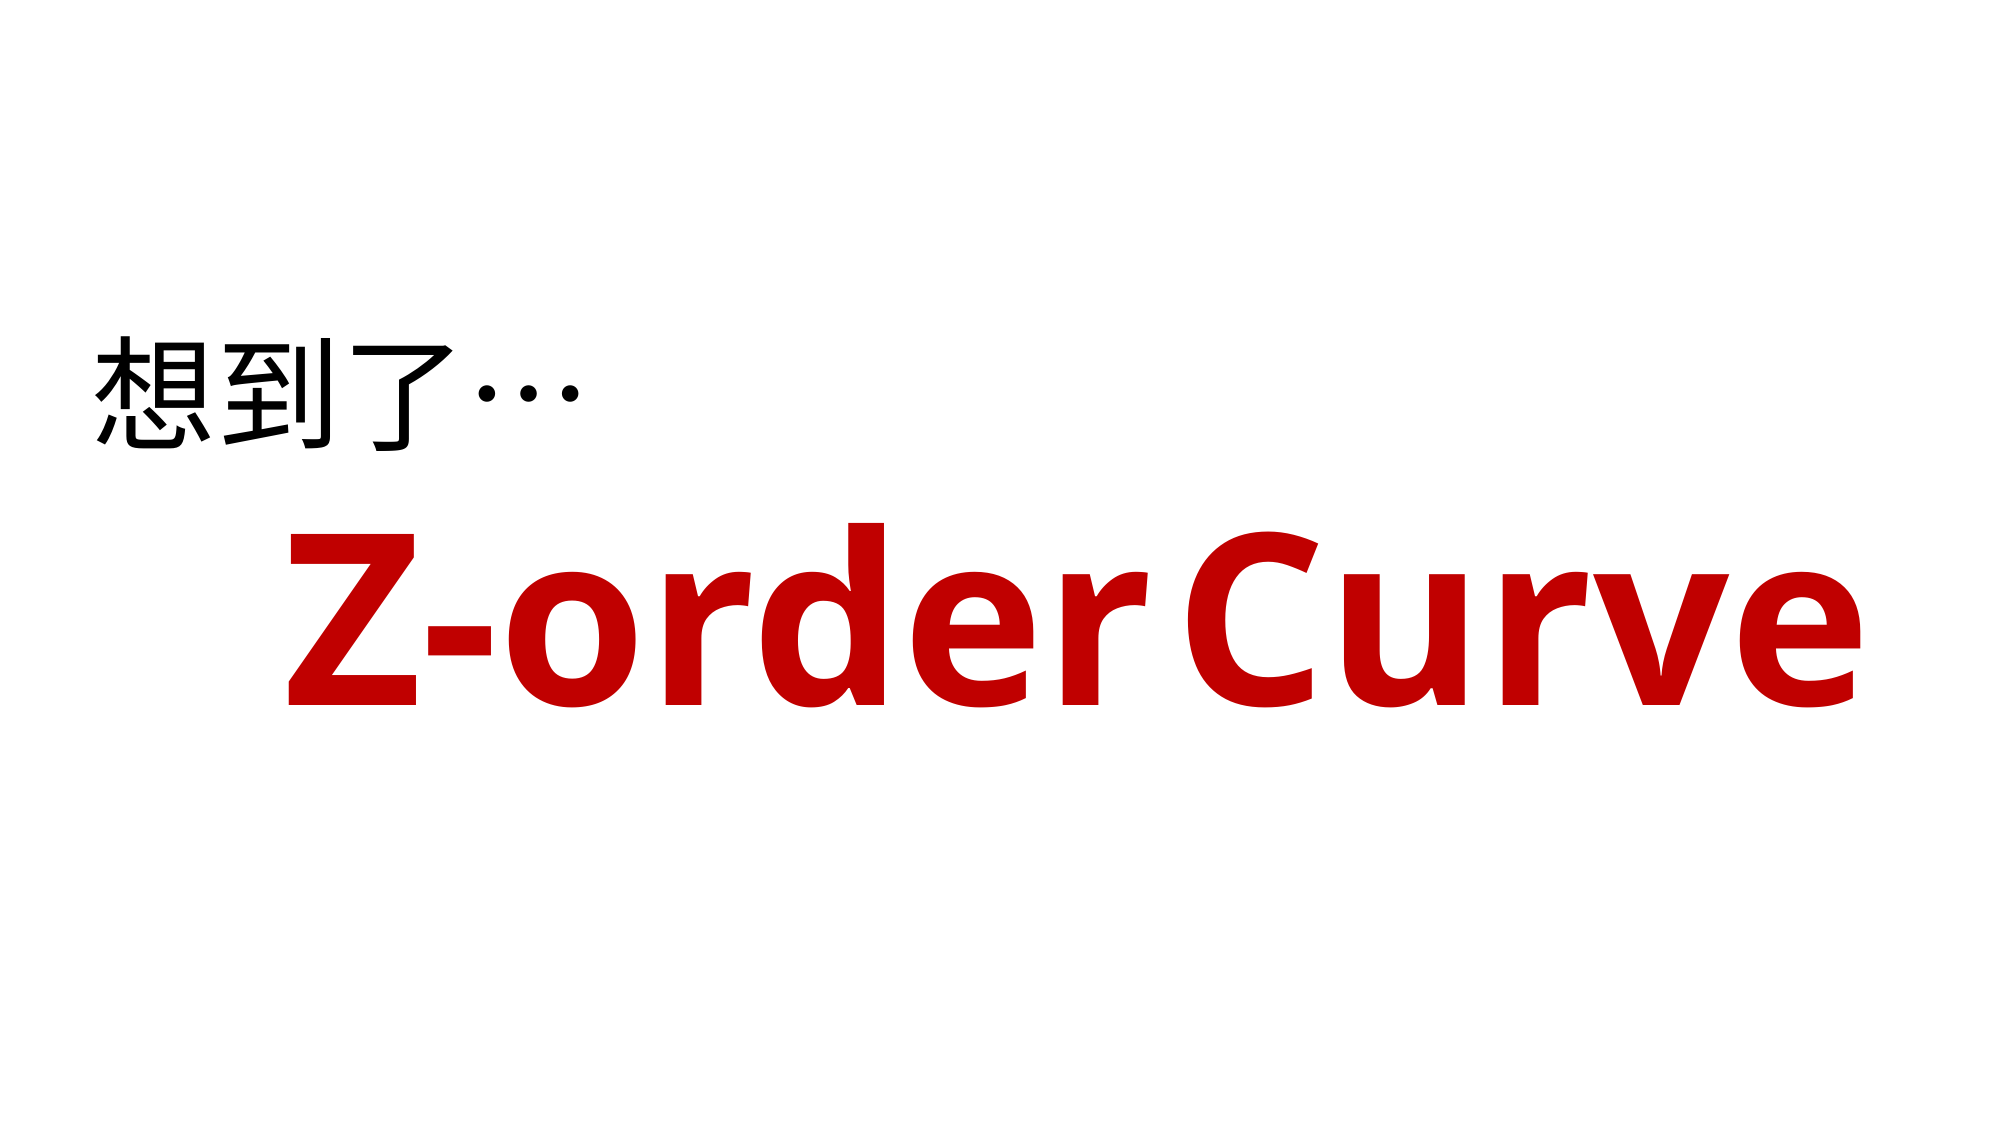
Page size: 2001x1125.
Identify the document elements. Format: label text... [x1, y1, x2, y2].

text_box 想到了… Z-order Curve [76, 308, 2000, 761]
